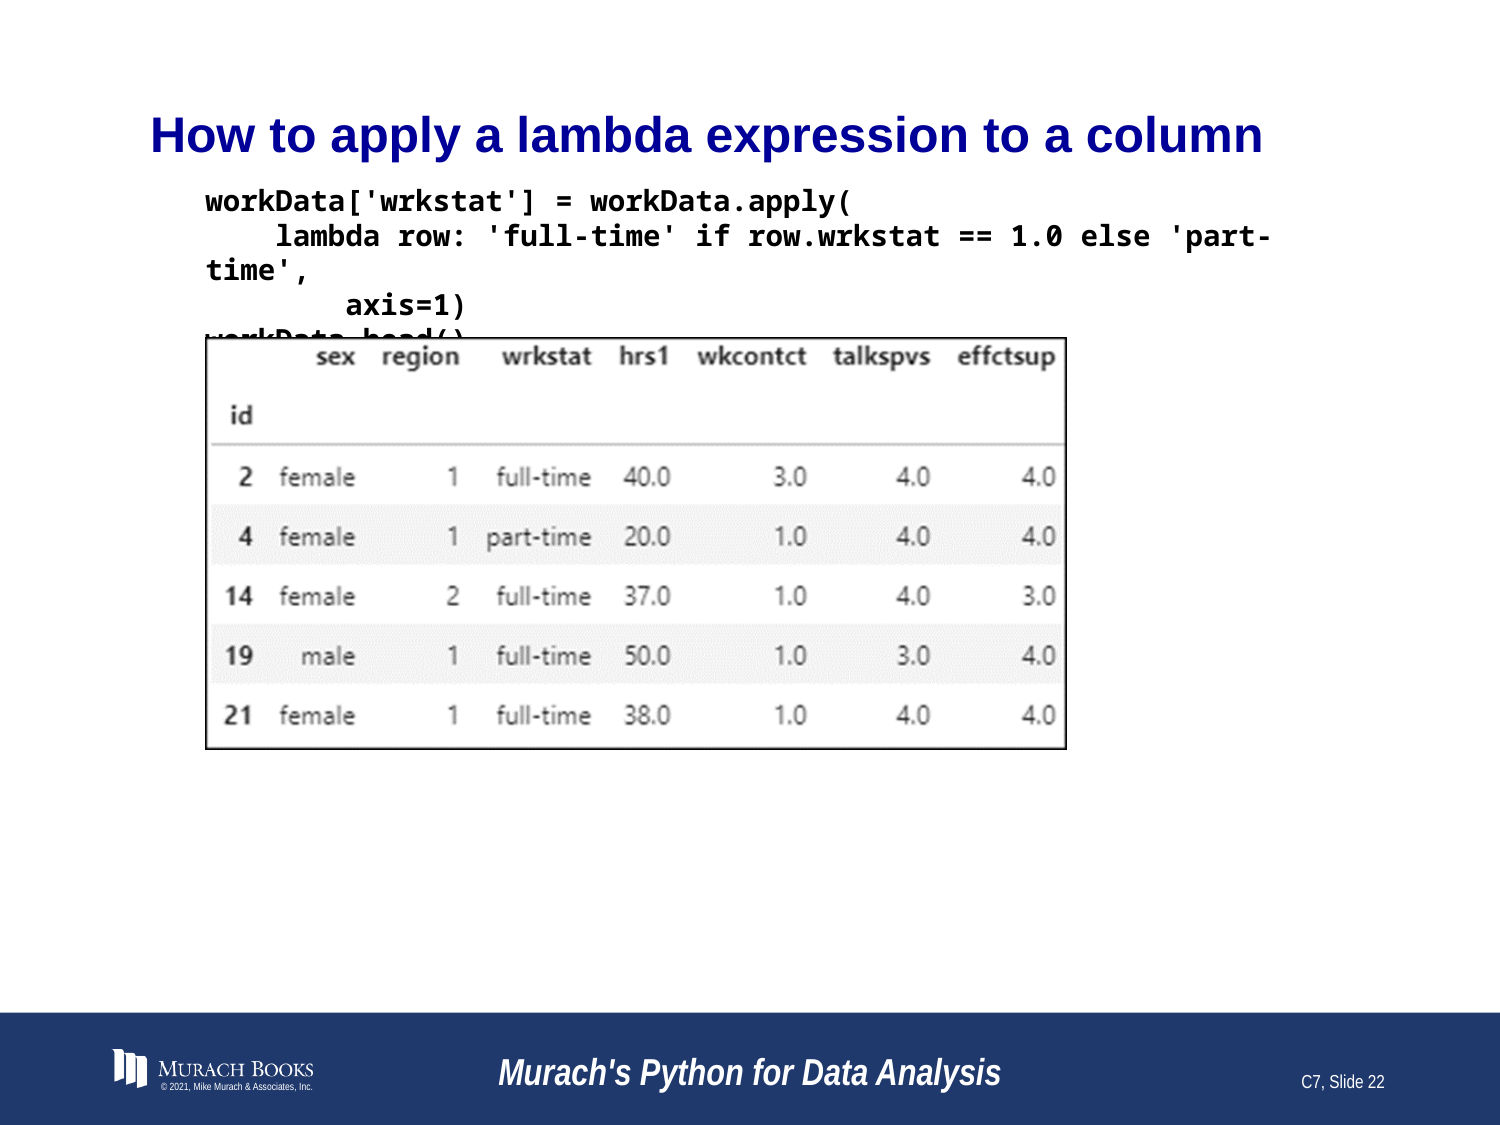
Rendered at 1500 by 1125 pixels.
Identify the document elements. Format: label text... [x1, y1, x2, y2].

slide_number C7, Slide 22 [1087, 1025, 1400, 1100]
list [205, 337, 1067, 751]
title How to apply a lambda expression to a column [150, 102, 1350, 164]
footer © 2021, Mike Murach & Associates, Inc. [12, 1025, 463, 1100]
slide_number Murach's Python for Data Analysis [463, 1025, 1050, 1100]
list workData['wrkstat'] = workData.apply( lambda row: 'full-time' if row.wrkstat == 1.0 else 'part-time', axis=1) workData.head() [133, 174, 1346, 538]
